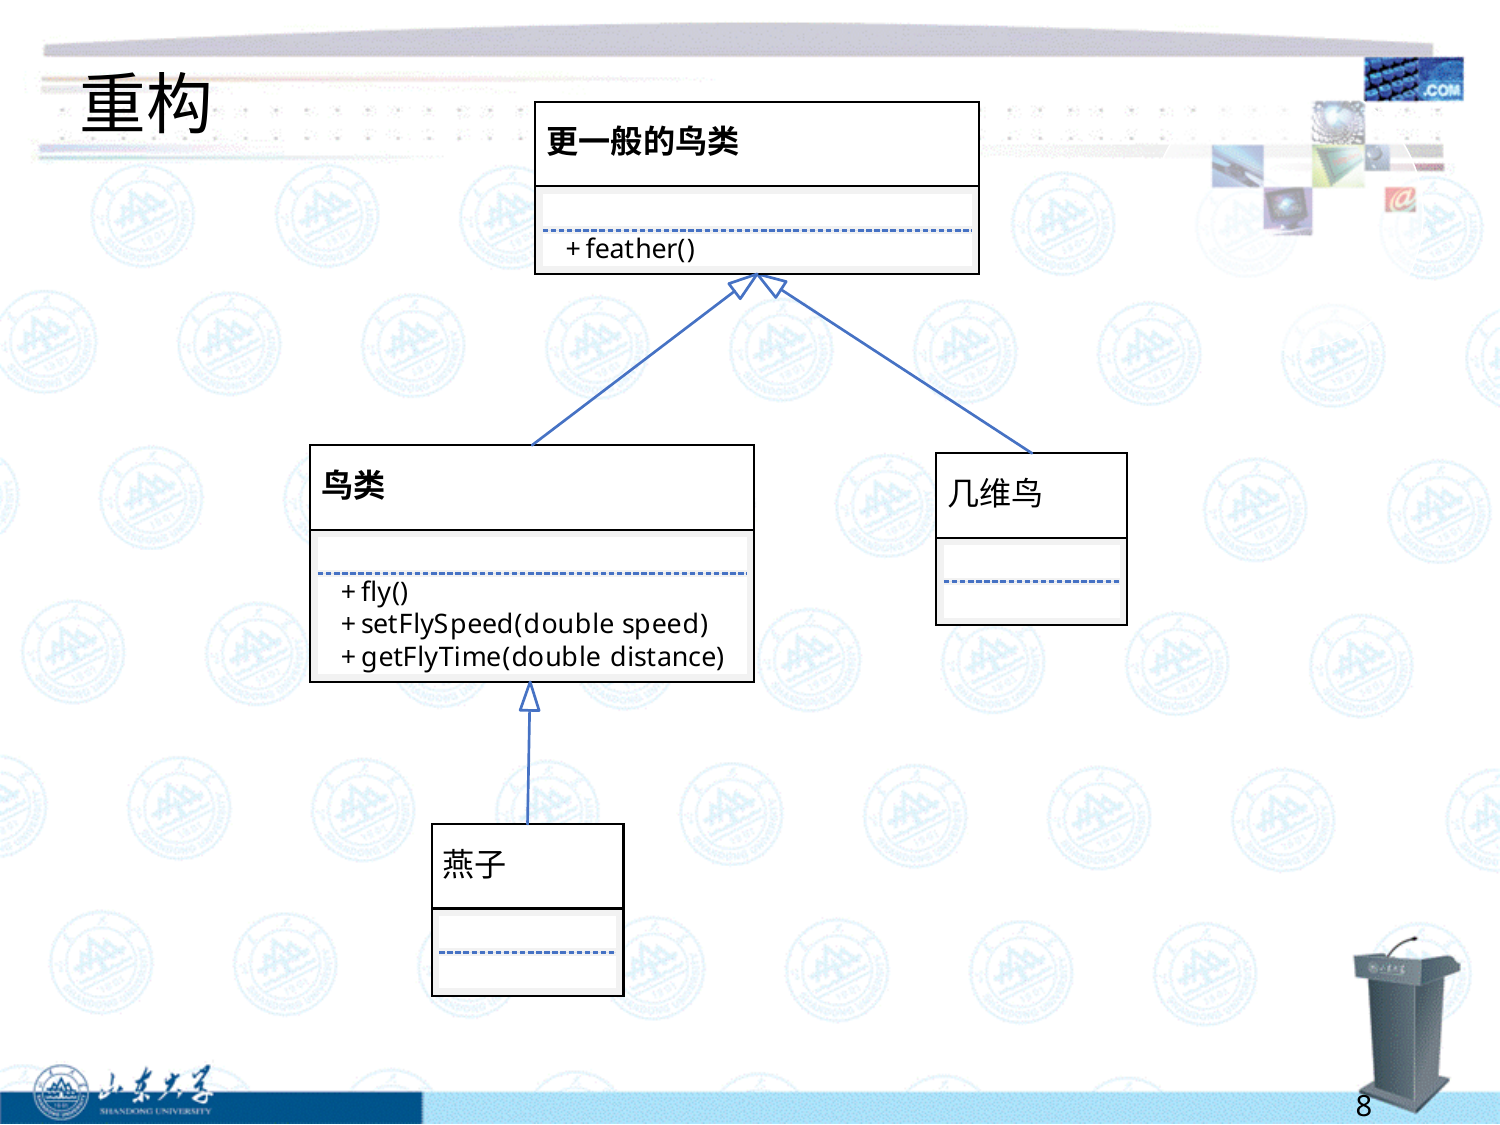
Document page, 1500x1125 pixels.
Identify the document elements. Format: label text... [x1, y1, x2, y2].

picture [0, 1, 1500, 1124]
slide_number 8 [1074, 1082, 1388, 1125]
title 重构 [64, 54, 1424, 149]
